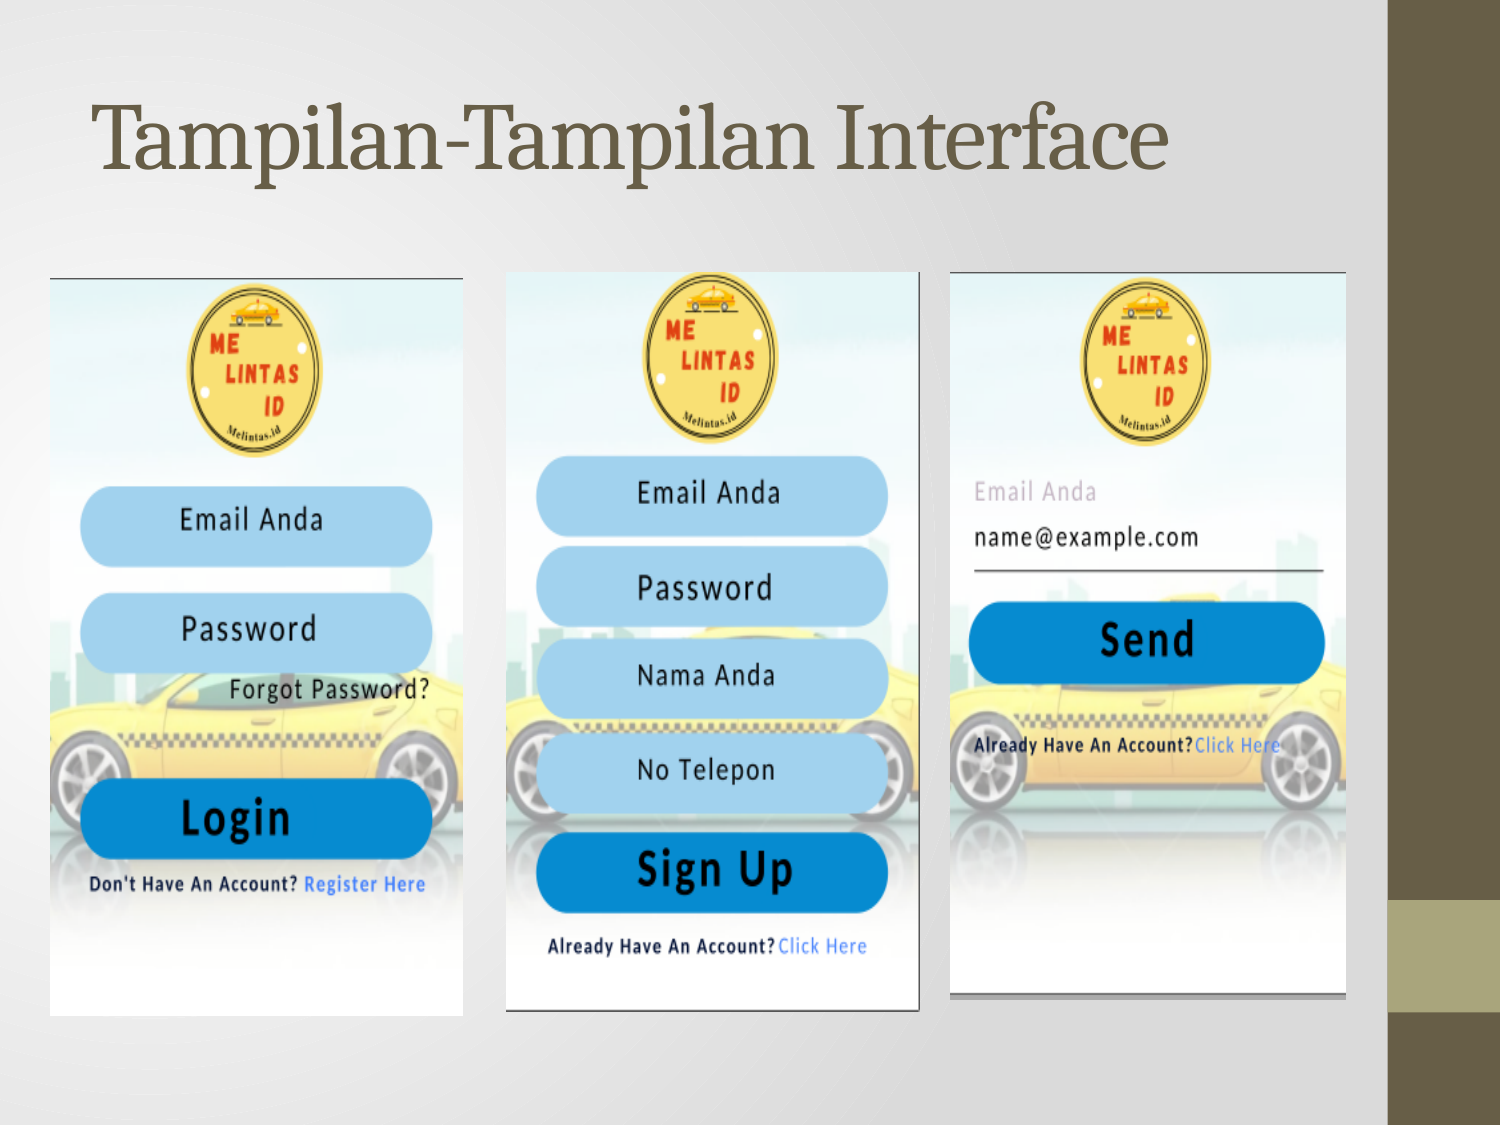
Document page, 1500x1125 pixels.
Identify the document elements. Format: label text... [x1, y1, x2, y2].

picture [949, 271, 1346, 1001]
title Tampilan-Tampilan Interface [75, 37, 1325, 225]
picture [49, 277, 463, 1016]
picture [506, 271, 920, 1013]
